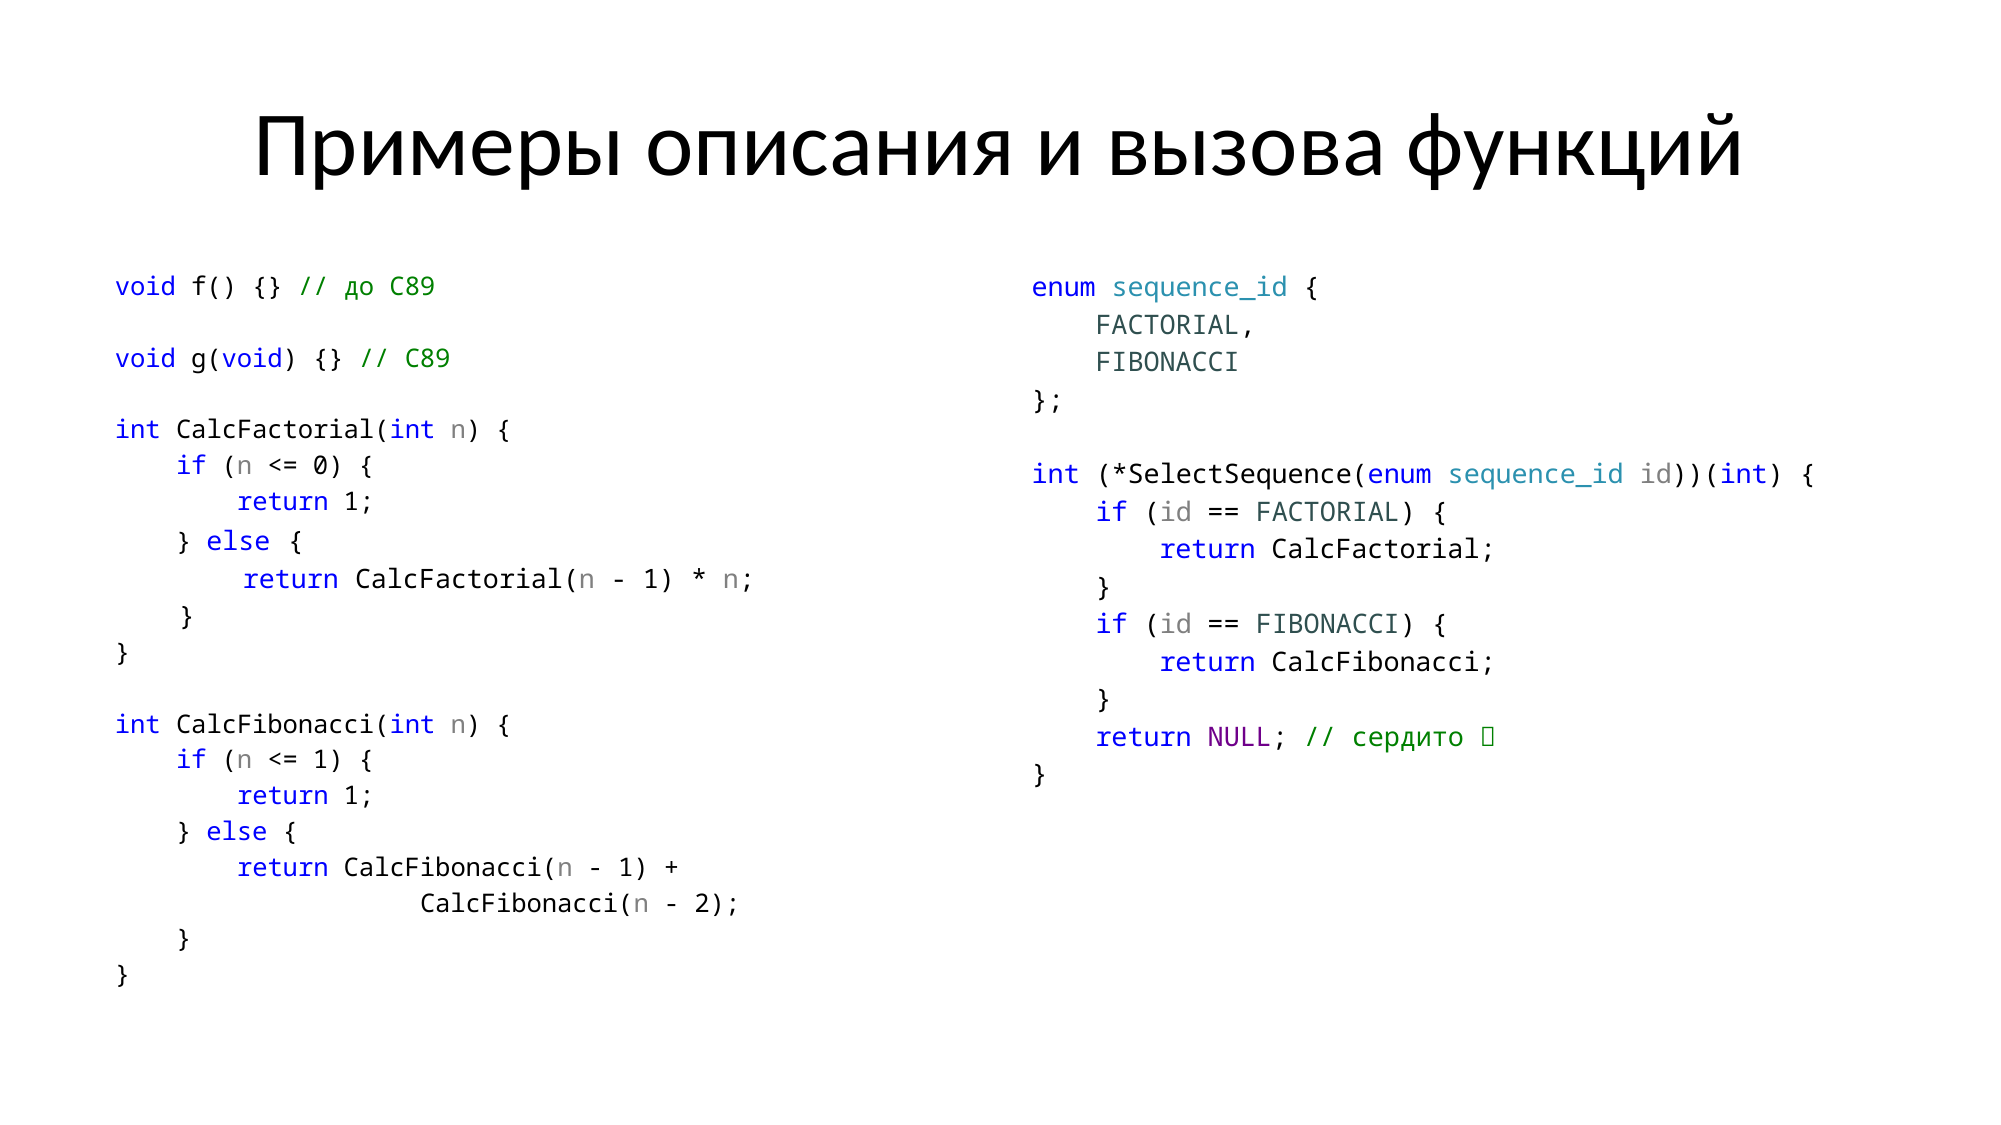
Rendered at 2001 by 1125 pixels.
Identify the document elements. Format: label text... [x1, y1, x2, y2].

list void f() {} // до С89 void g(void) {} // С89 int CalcFactorial(int n) { if (n <= 0) { return 1; } else { return CalcFactorial(n - 1) * n; } } int CalcFibonacci(int n) { if (n <= 1) { return 1; } else { return CalcFibonacci(n - 1) + CalcFibonacci(n - 2); } } [99, 262, 984, 1005]
title Примеры описания и вызова функций [99, 45, 1900, 233]
list enum sequence_id { FACTORIAL, FIBONACCI }; int (*SelectSequence(enum sequence_id id))(int) { if (id == FACTORIAL) { return CalcFactorial; } if (id == FIBONACCI) { return CalcFibonacci; } return NULL; // сердито  } int main() { int n = SelectSequence(FACTORIAL)(5); // n == 120 return 0; } [1016, 262, 1900, 1005]
